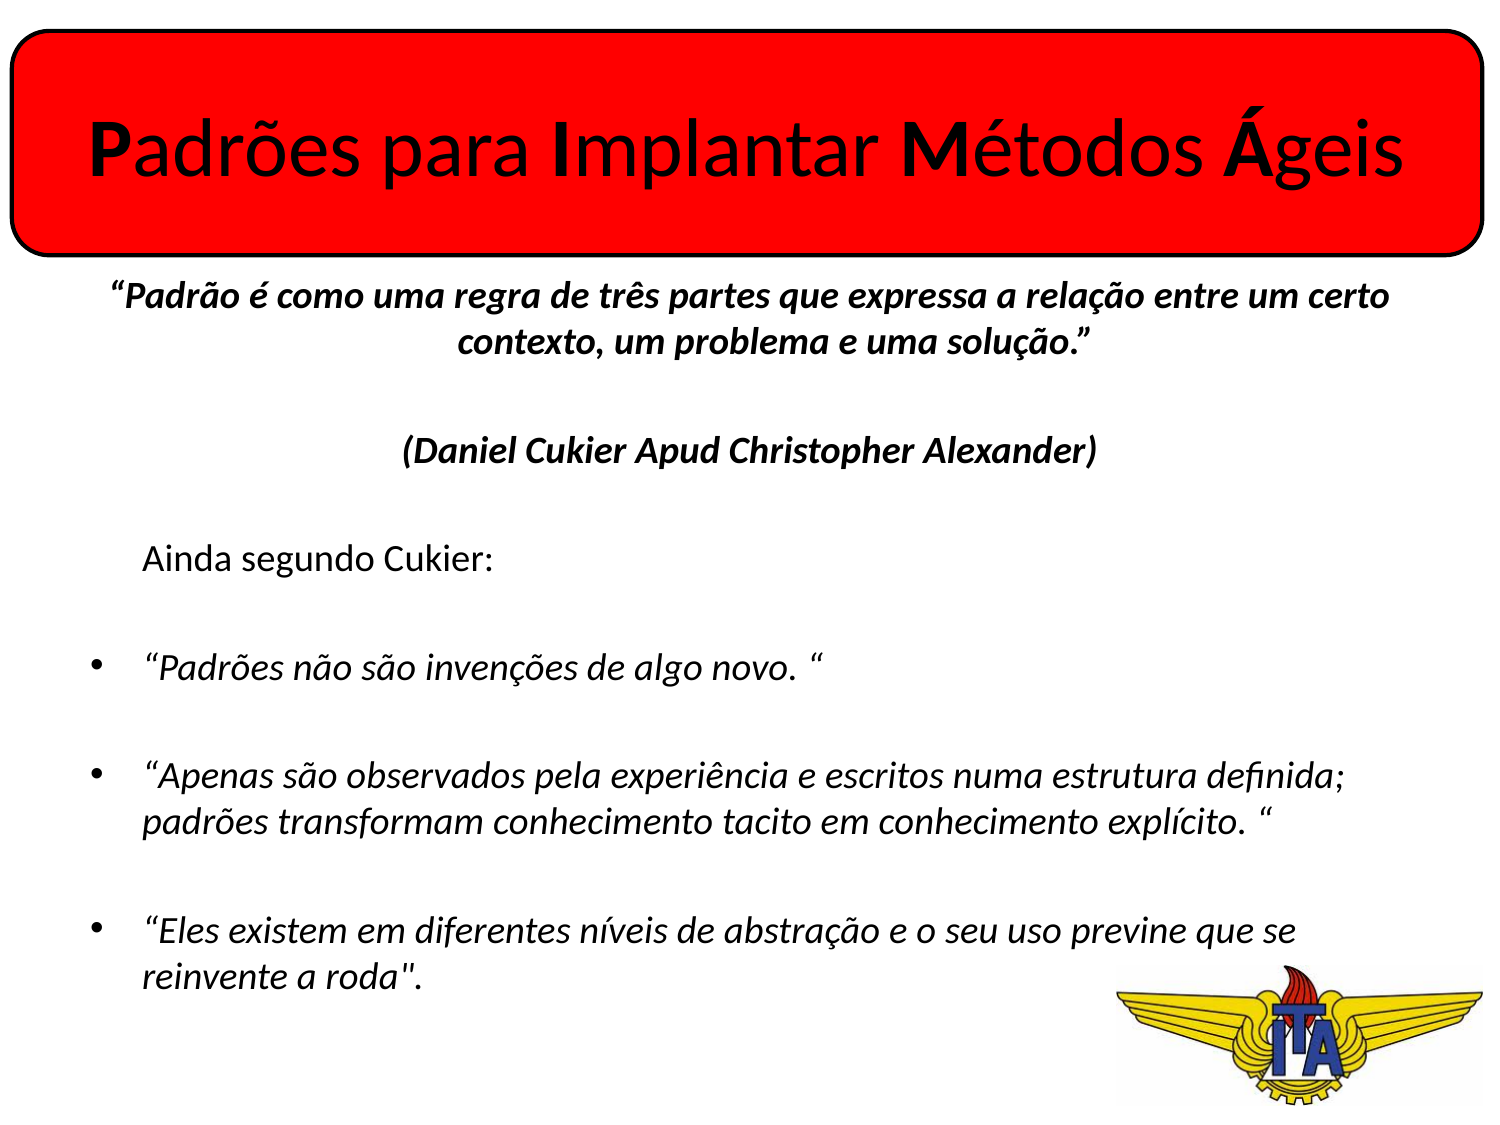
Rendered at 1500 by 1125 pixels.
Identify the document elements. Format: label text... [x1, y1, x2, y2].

picture [1115, 965, 1483, 1107]
picture [1080, 43, 1448, 185]
list “Padrão é como uma regra de três partes que expressa a relação entre um certo contexto, um problema e uma solução.” (Daniel Cukier Apud Christopher Alexander) Ainda segundo Cukier: “Padrões não são invenções de algo novo. “ “Apenas são observados pela experiência e escritos numa estrutura definida; padrões transformam conhecimento tacito em conhecimento explícito. “ “Eles existem em diferentes níveis de abstração e o seu uso previne que se reinvente a roda". [75, 262, 1425, 1005]
text_box Padrões para Implantar Métodos Ágeis [9, 28, 1485, 258]
